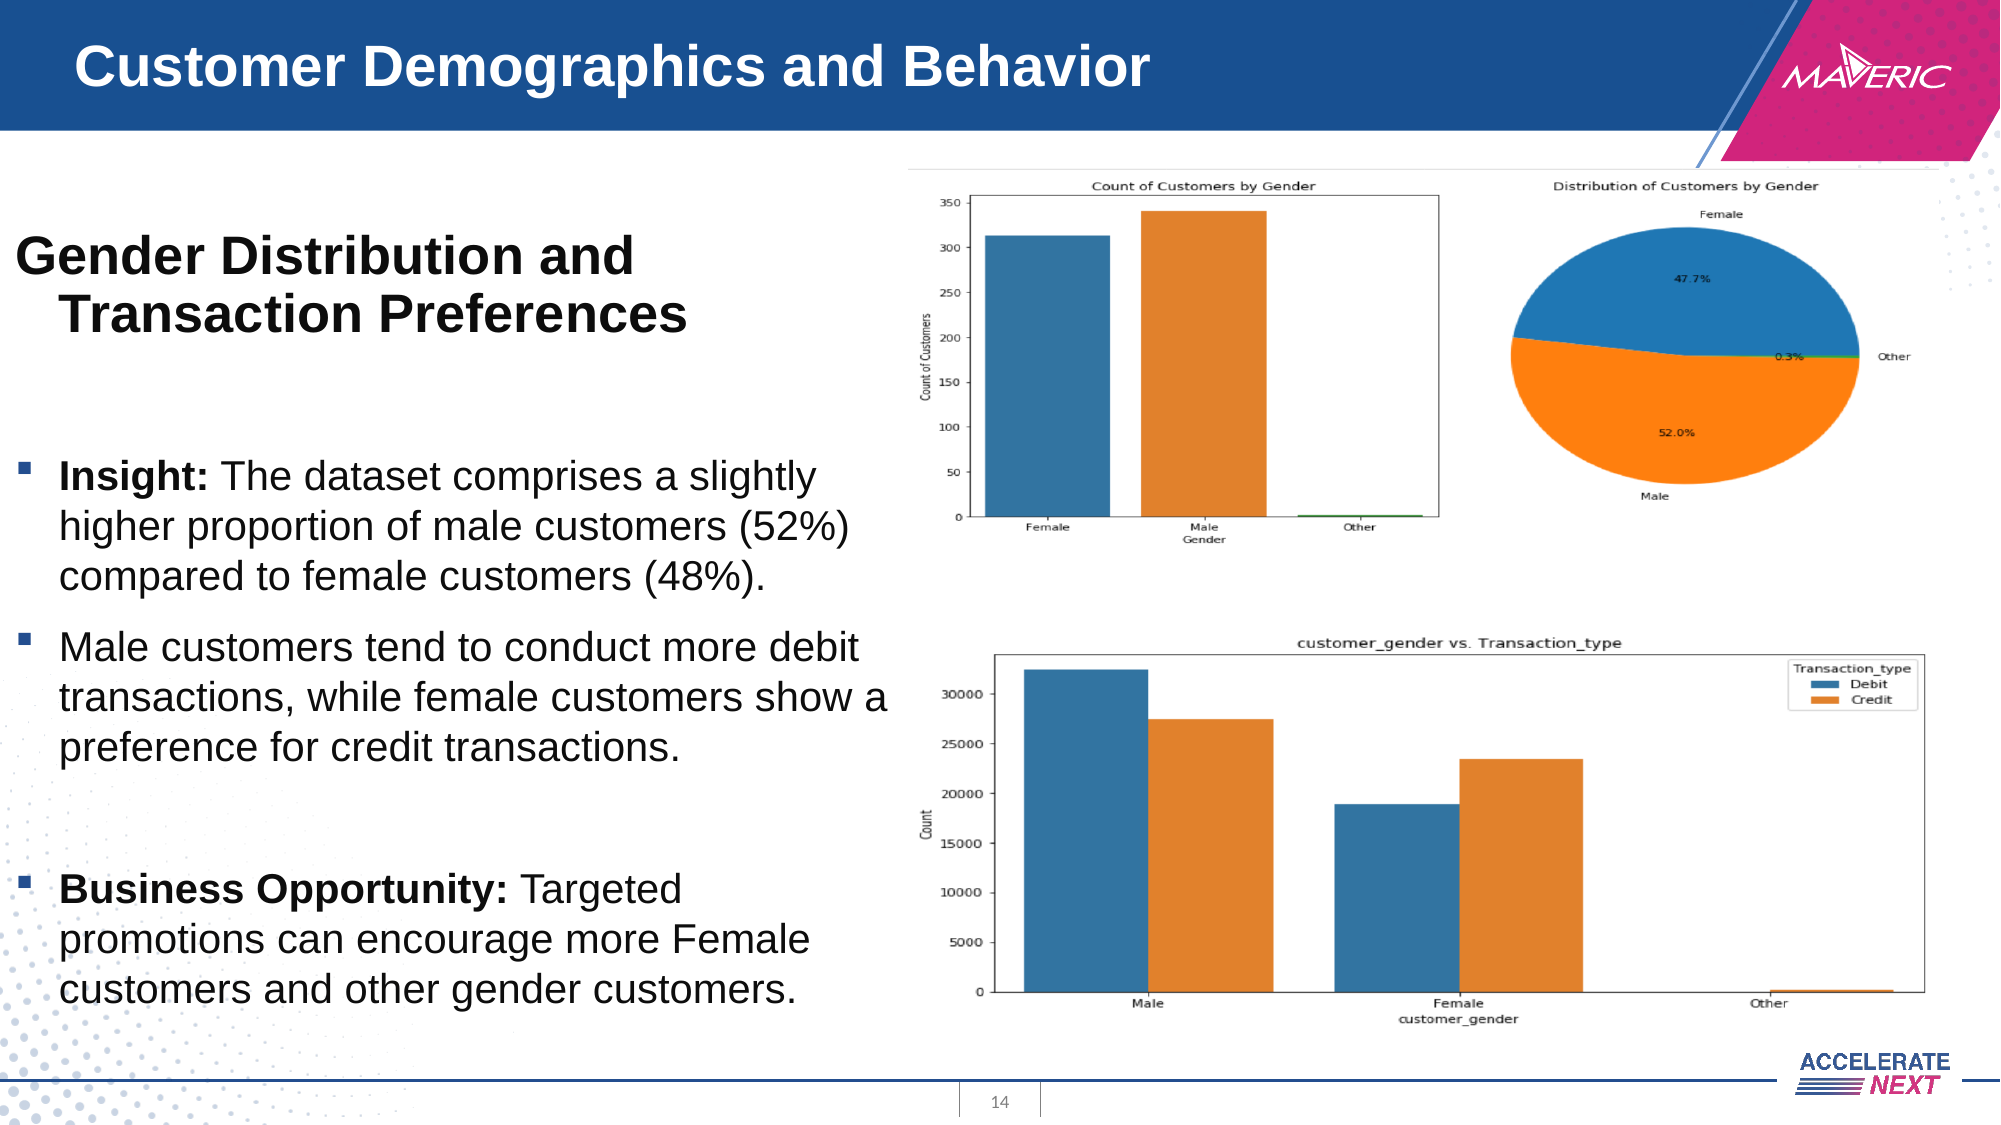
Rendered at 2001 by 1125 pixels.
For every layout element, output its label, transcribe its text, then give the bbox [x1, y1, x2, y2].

list Gender Distribution and Transaction Preferences Insight: The dataset comprises a slightly higher proportion of male customers (52%) compared to female customers (48%). Male customers tend to conduct more debit transactions, while female customers show a preference for credit transactions. Business Opportunity: Targeted promotions can encourage more Female customers and other gender customers. [0, 219, 908, 1033]
picture [0, 1033, 514, 1125]
slide_number 14 [959, 1083, 1041, 1119]
picture [907, 168, 1939, 561]
picture [1791, 1051, 1953, 1097]
picture [907, 625, 1937, 1033]
title Customer Demographics and Behavior [59, 27, 1649, 170]
